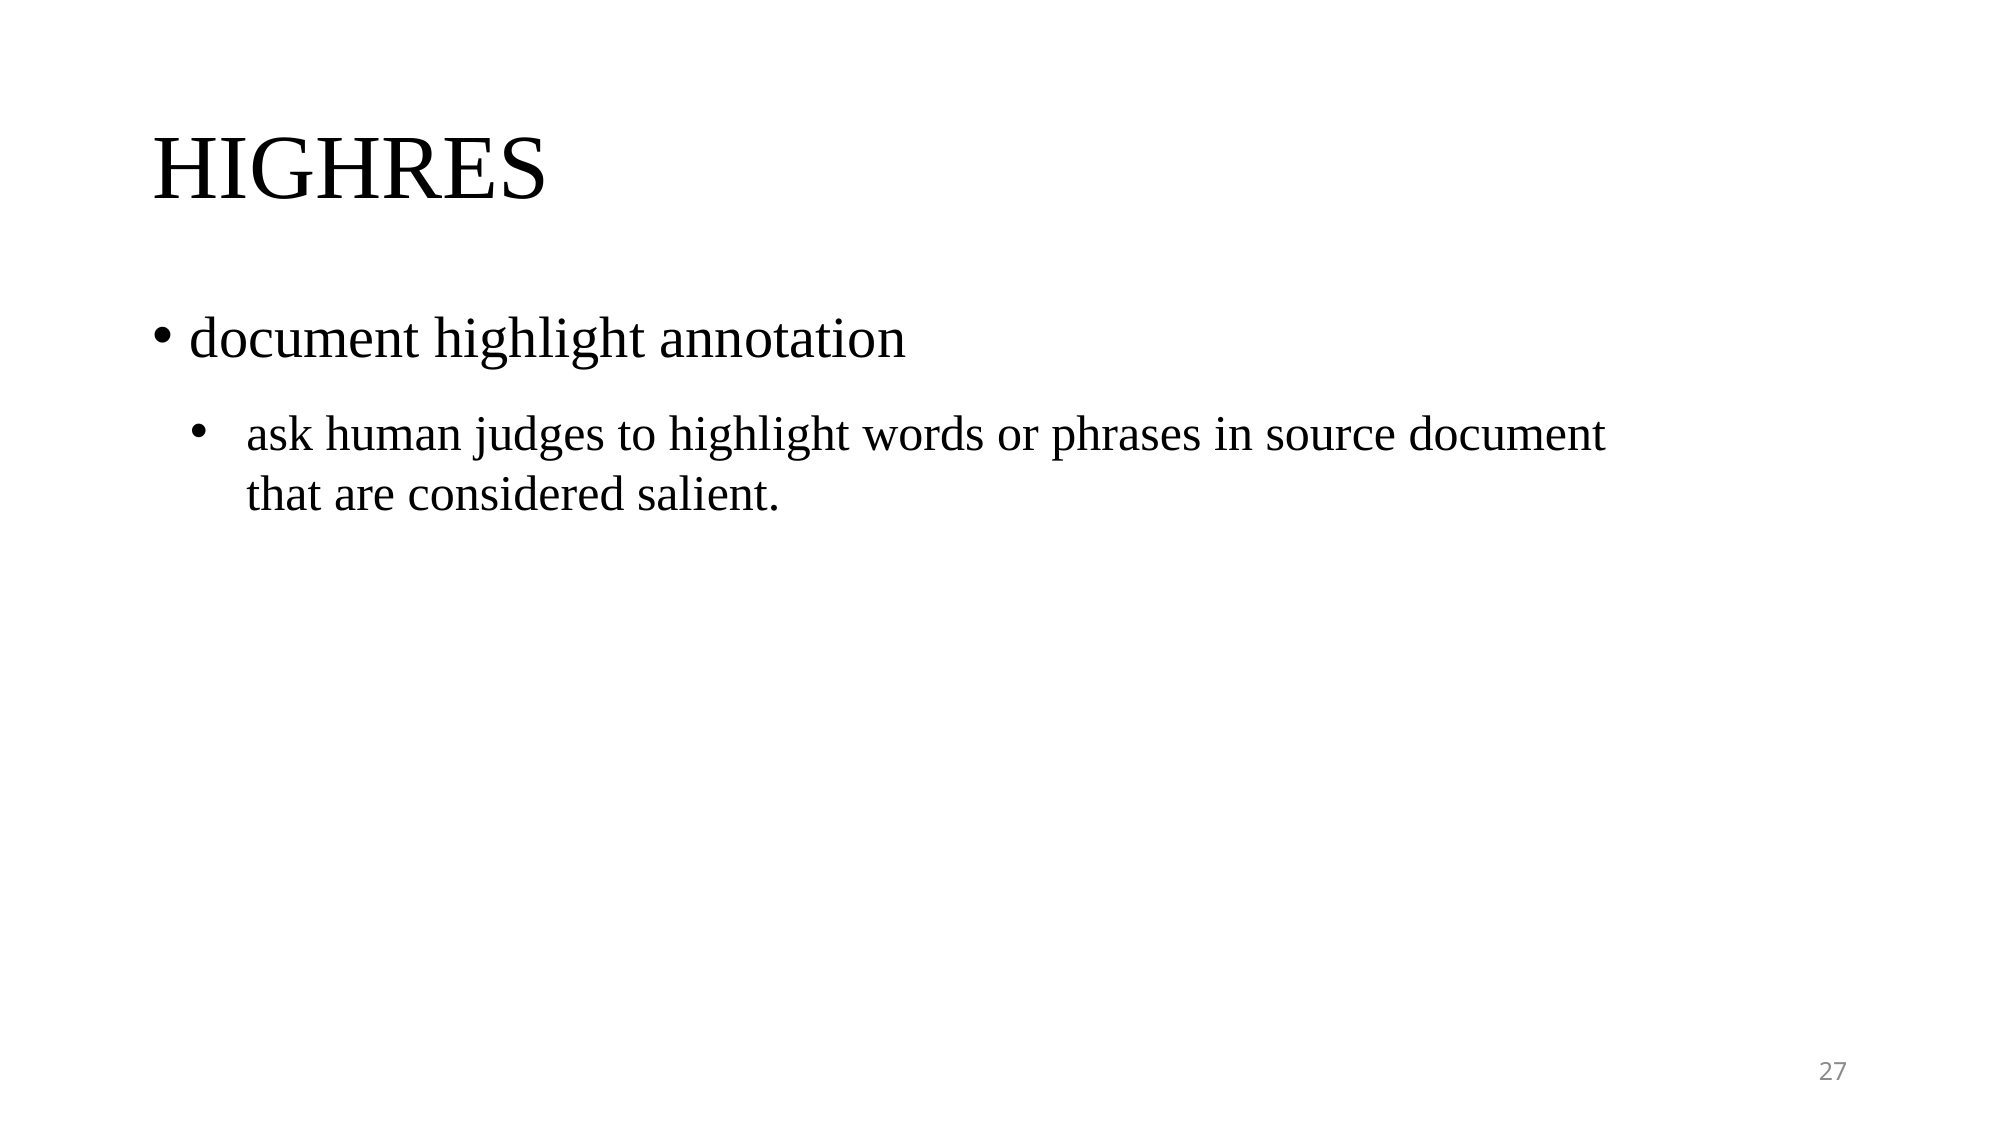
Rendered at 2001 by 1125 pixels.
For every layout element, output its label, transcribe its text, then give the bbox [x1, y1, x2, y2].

list document highlight annotation [137, 299, 1863, 1014]
text_box ask human judges to highlight words or phrases in source document that are considered salient. [175, 393, 1648, 634]
slide_number 27 [1412, 1042, 1863, 1103]
title HIGHRES [137, 59, 1863, 278]
